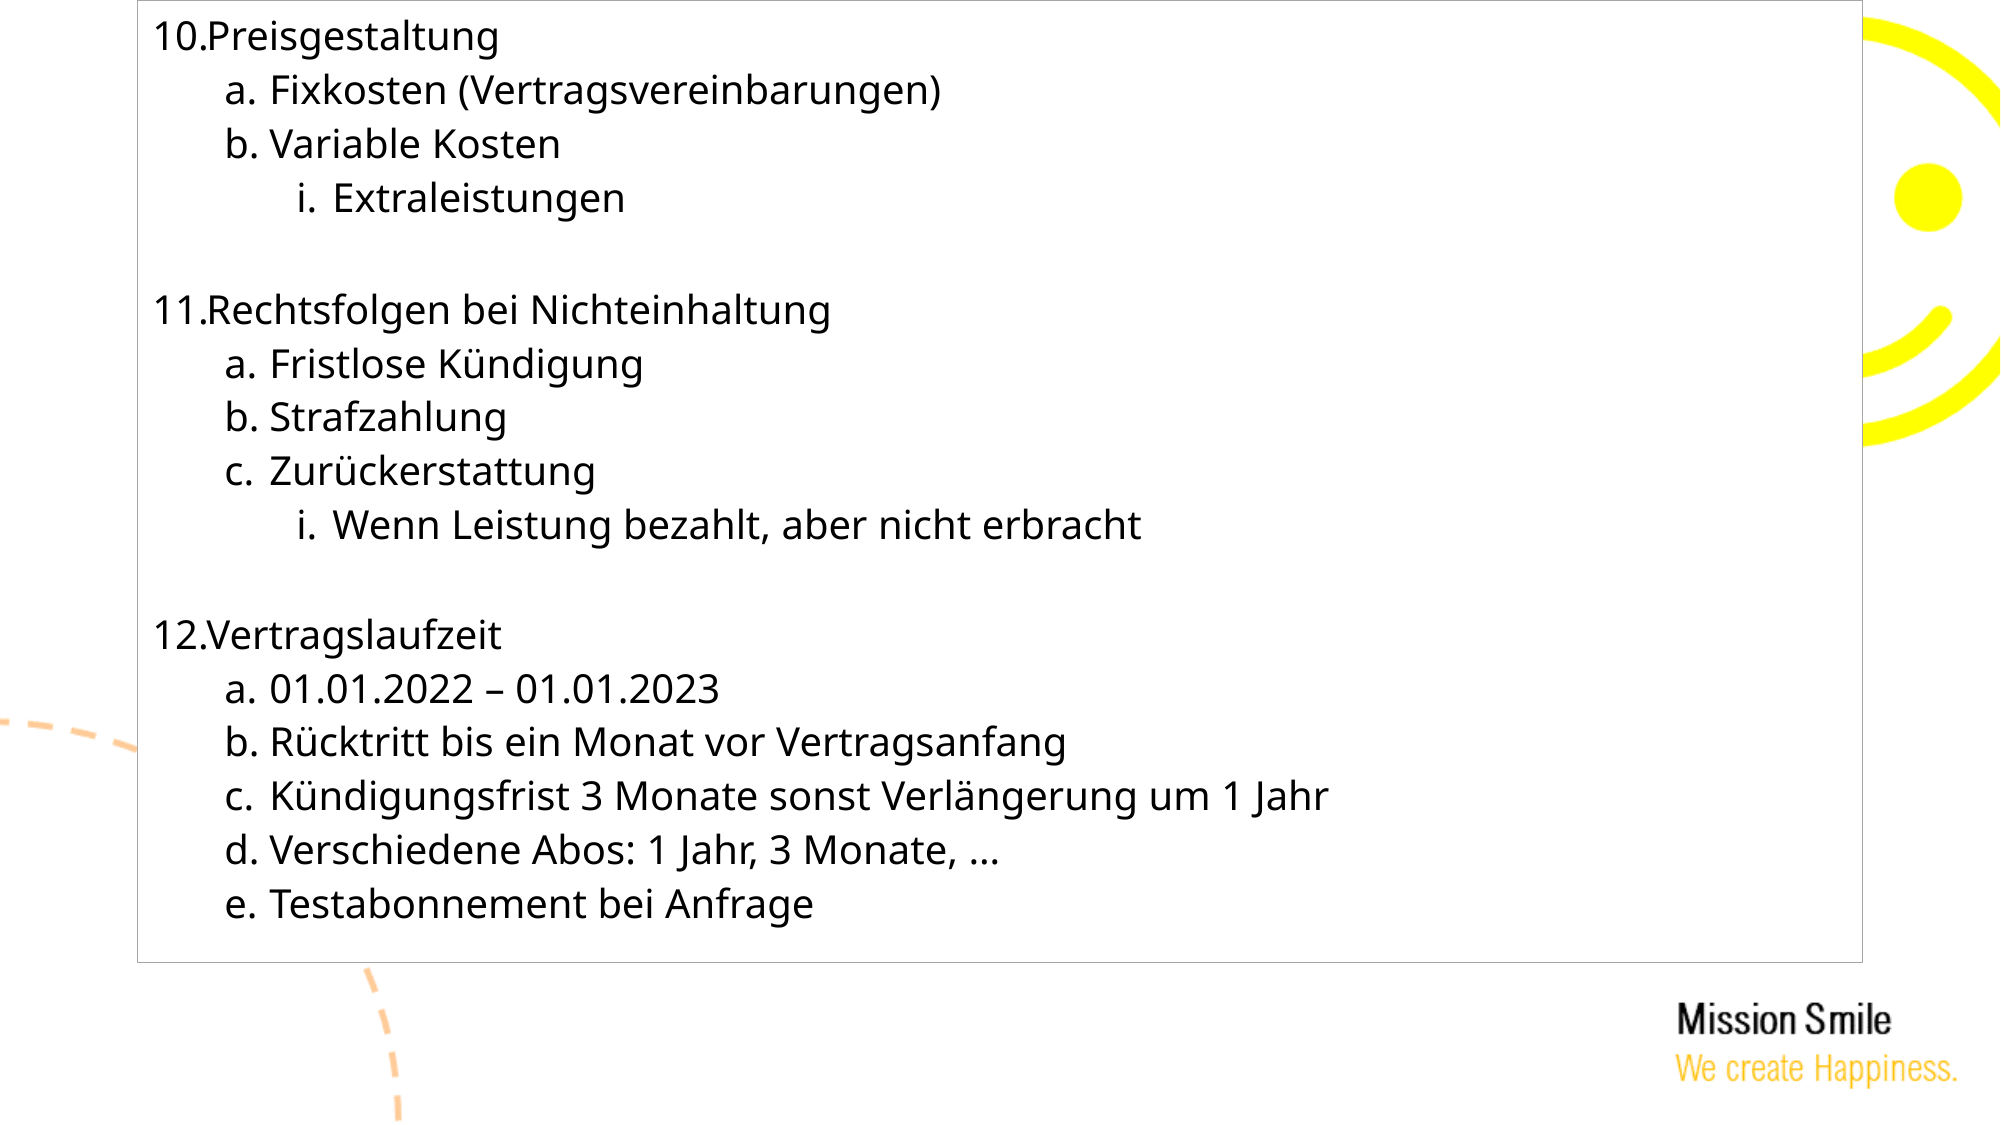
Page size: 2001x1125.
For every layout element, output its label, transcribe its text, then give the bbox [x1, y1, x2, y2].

picture [0, 0, 2001, 1125]
list Preisgestaltung Fixkosten (Vertragsvereinbarungen) Variable Kosten Extraleistungen Rechtsfolgen bei Nichteinhaltung Fristlose Kündigung Strafzahlung Zurückerstattung Wenn Leistung bezahlt, aber nicht erbracht Vertragslaufzeit 01.01.2022 – 01.01.2023 Rücktritt bis ein Monat vor Vertragsanfang Kündigungsfrist 3 Monate sonst Verlängerung um 1 Jahr Verschiedene Abos: 1 Jahr, 3 Monate, … Testabonnement bei Anfrage [137, 0, 1863, 963]
